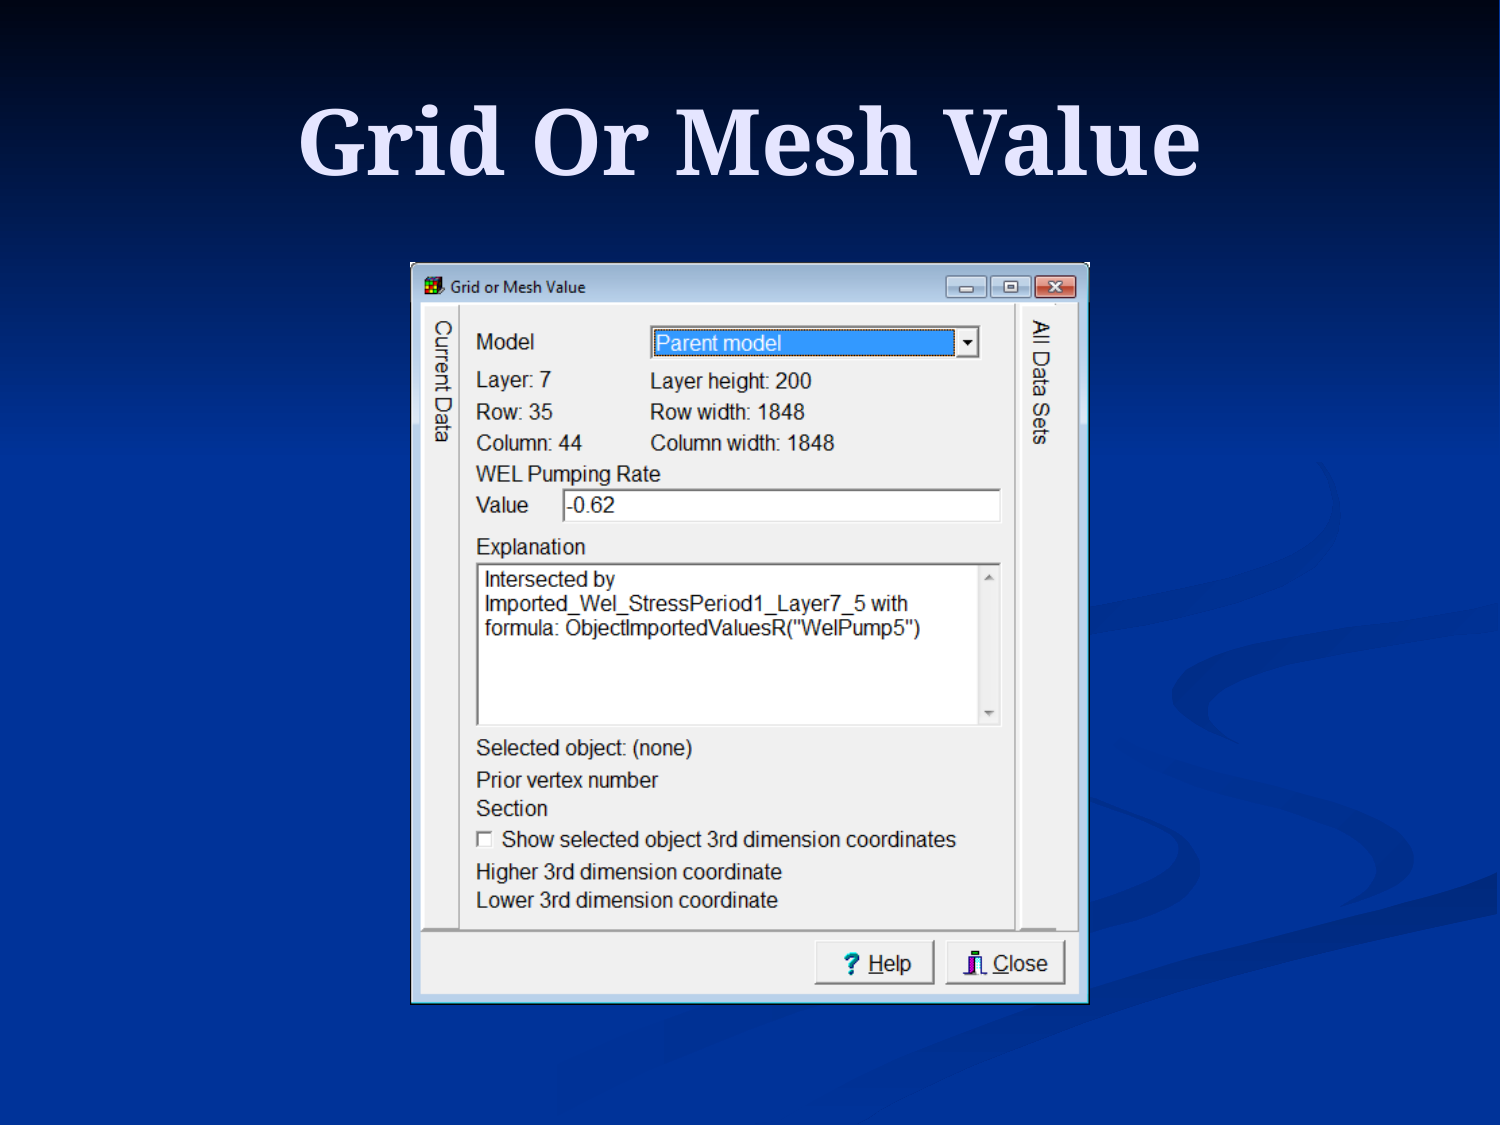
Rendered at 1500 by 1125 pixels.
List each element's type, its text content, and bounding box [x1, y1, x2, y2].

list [410, 262, 1090, 1006]
title Grid Or Mesh Value [74, 44, 1426, 233]
